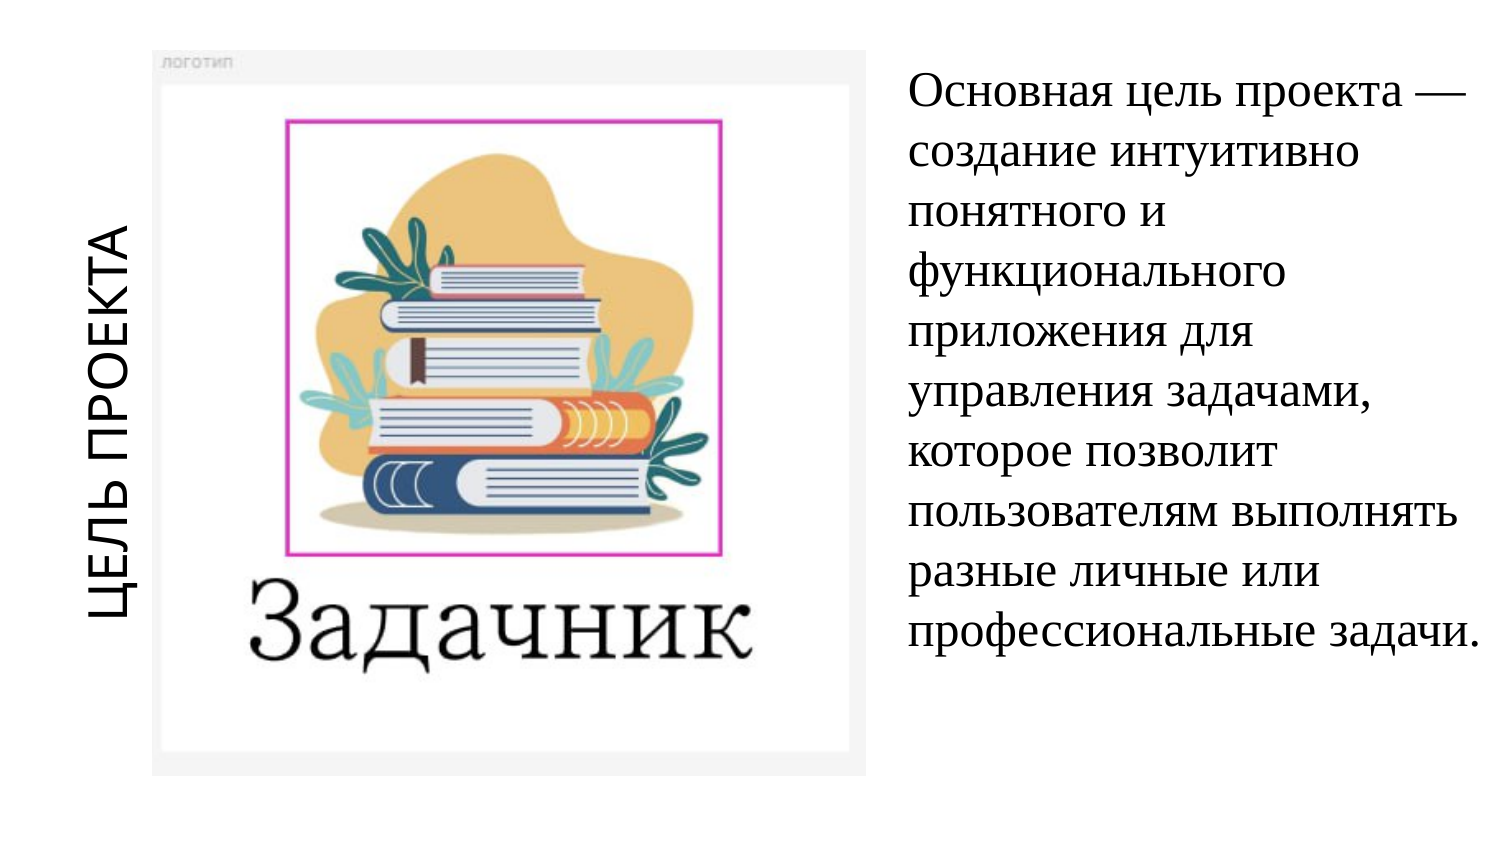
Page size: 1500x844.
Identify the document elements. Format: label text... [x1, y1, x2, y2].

picture [152, 50, 867, 776]
text_box ЦЕЛЬ ПРОЕКТА [0, 1, 212, 844]
text_box Основная цель проекта — создание интуитивно понятного и функционального приложения для управления задачами, которое позволит пользователям выполнять разные личные или профессиональные задачи. [892, 41, 1500, 542]
